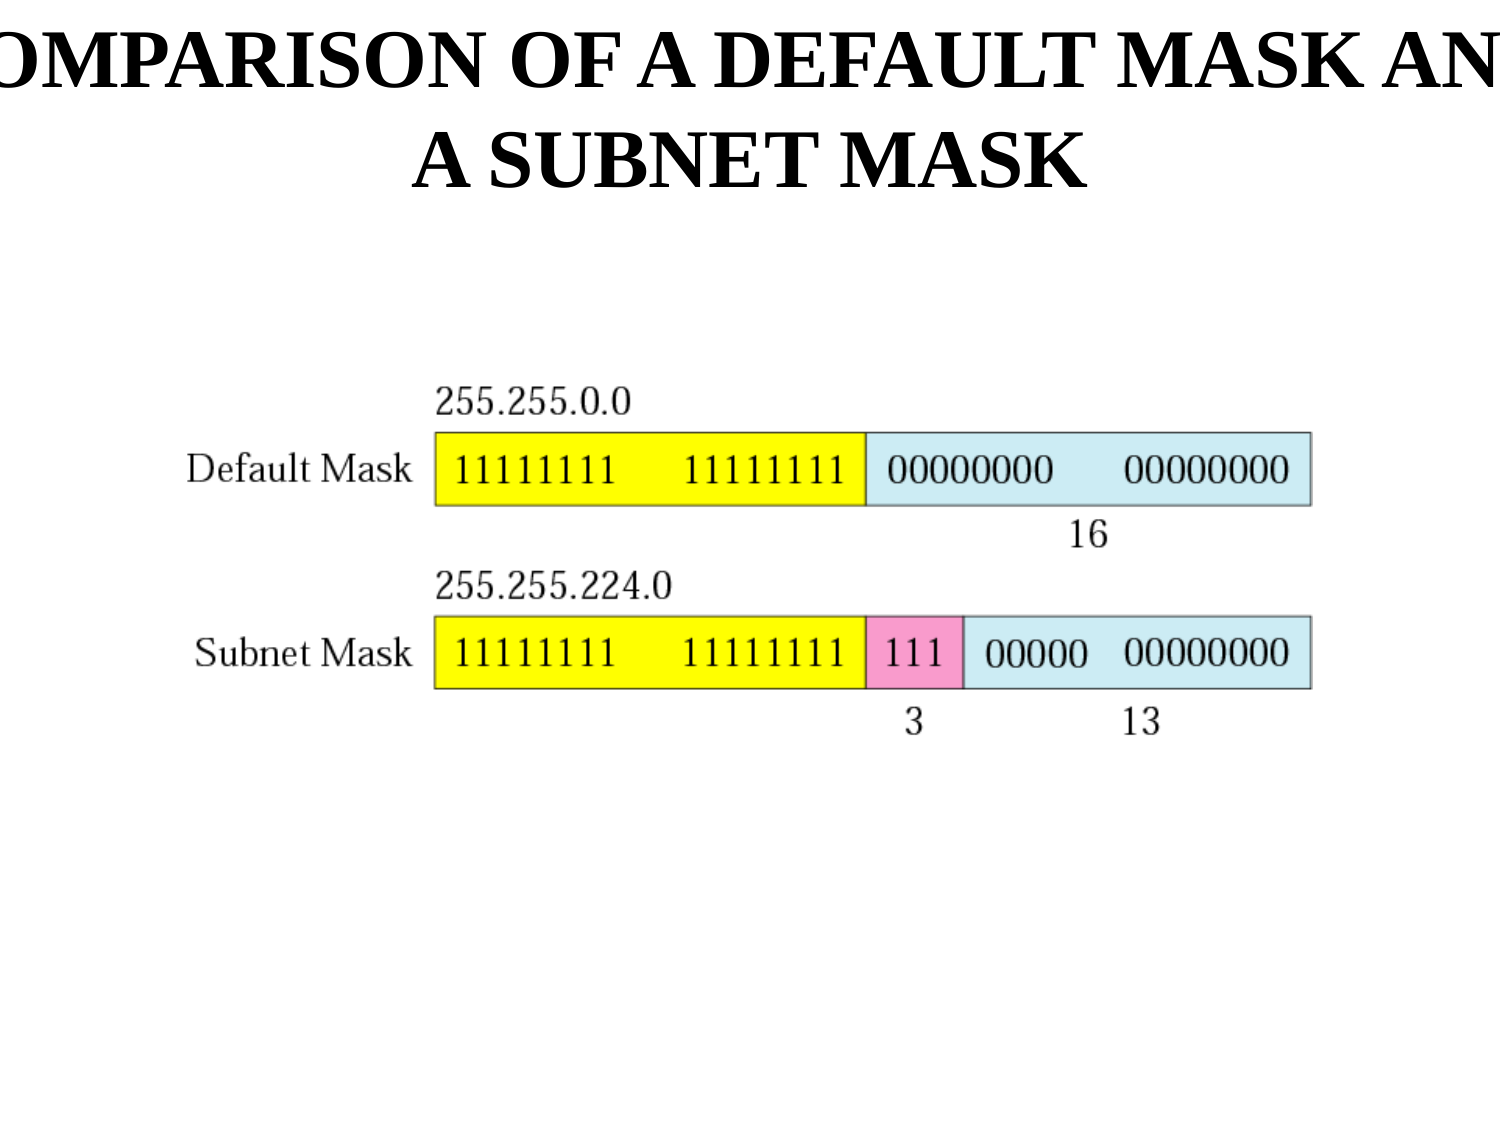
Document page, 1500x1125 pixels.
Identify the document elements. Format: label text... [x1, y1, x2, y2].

picture [186, 378, 1313, 747]
text_box Comparison of a default mask and a subnet mask [0, 0, 1500, 212]
